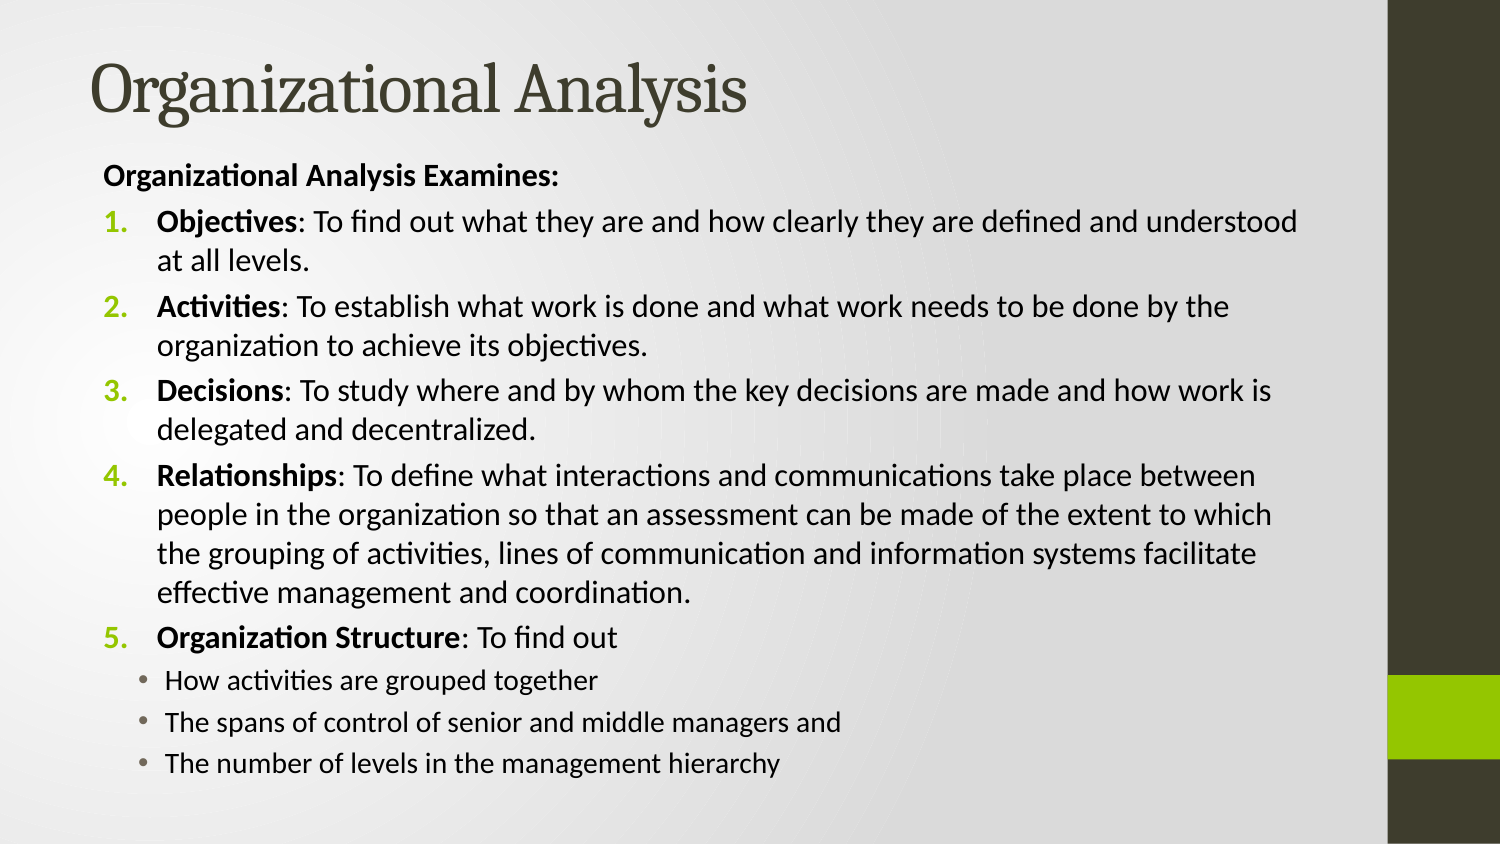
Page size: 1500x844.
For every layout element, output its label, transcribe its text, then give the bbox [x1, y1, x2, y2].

list Organizational Analysis Examines: Objectives: To find out what they are and how clearly they are defined and understood at all levels. Activities: To establish what work is done and what work needs to be done by the organization to achieve its objectives. Decisions: To study where and by whom the key decisions are made and how work is delegated and decentralized. Relationships: To define what interactions and communications take place between people in the organization so that an assessment can be made of the extent to which the grouping of activities, lines of communication and information systems facilitate effective management and coordination. Organization Structure: To find out How activities are grouped together The spans of control of senior and middle managers and The number of levels in the management hierarchy [75, 146, 1325, 788]
title Organizational Analysis [75, 33, 1325, 135]
